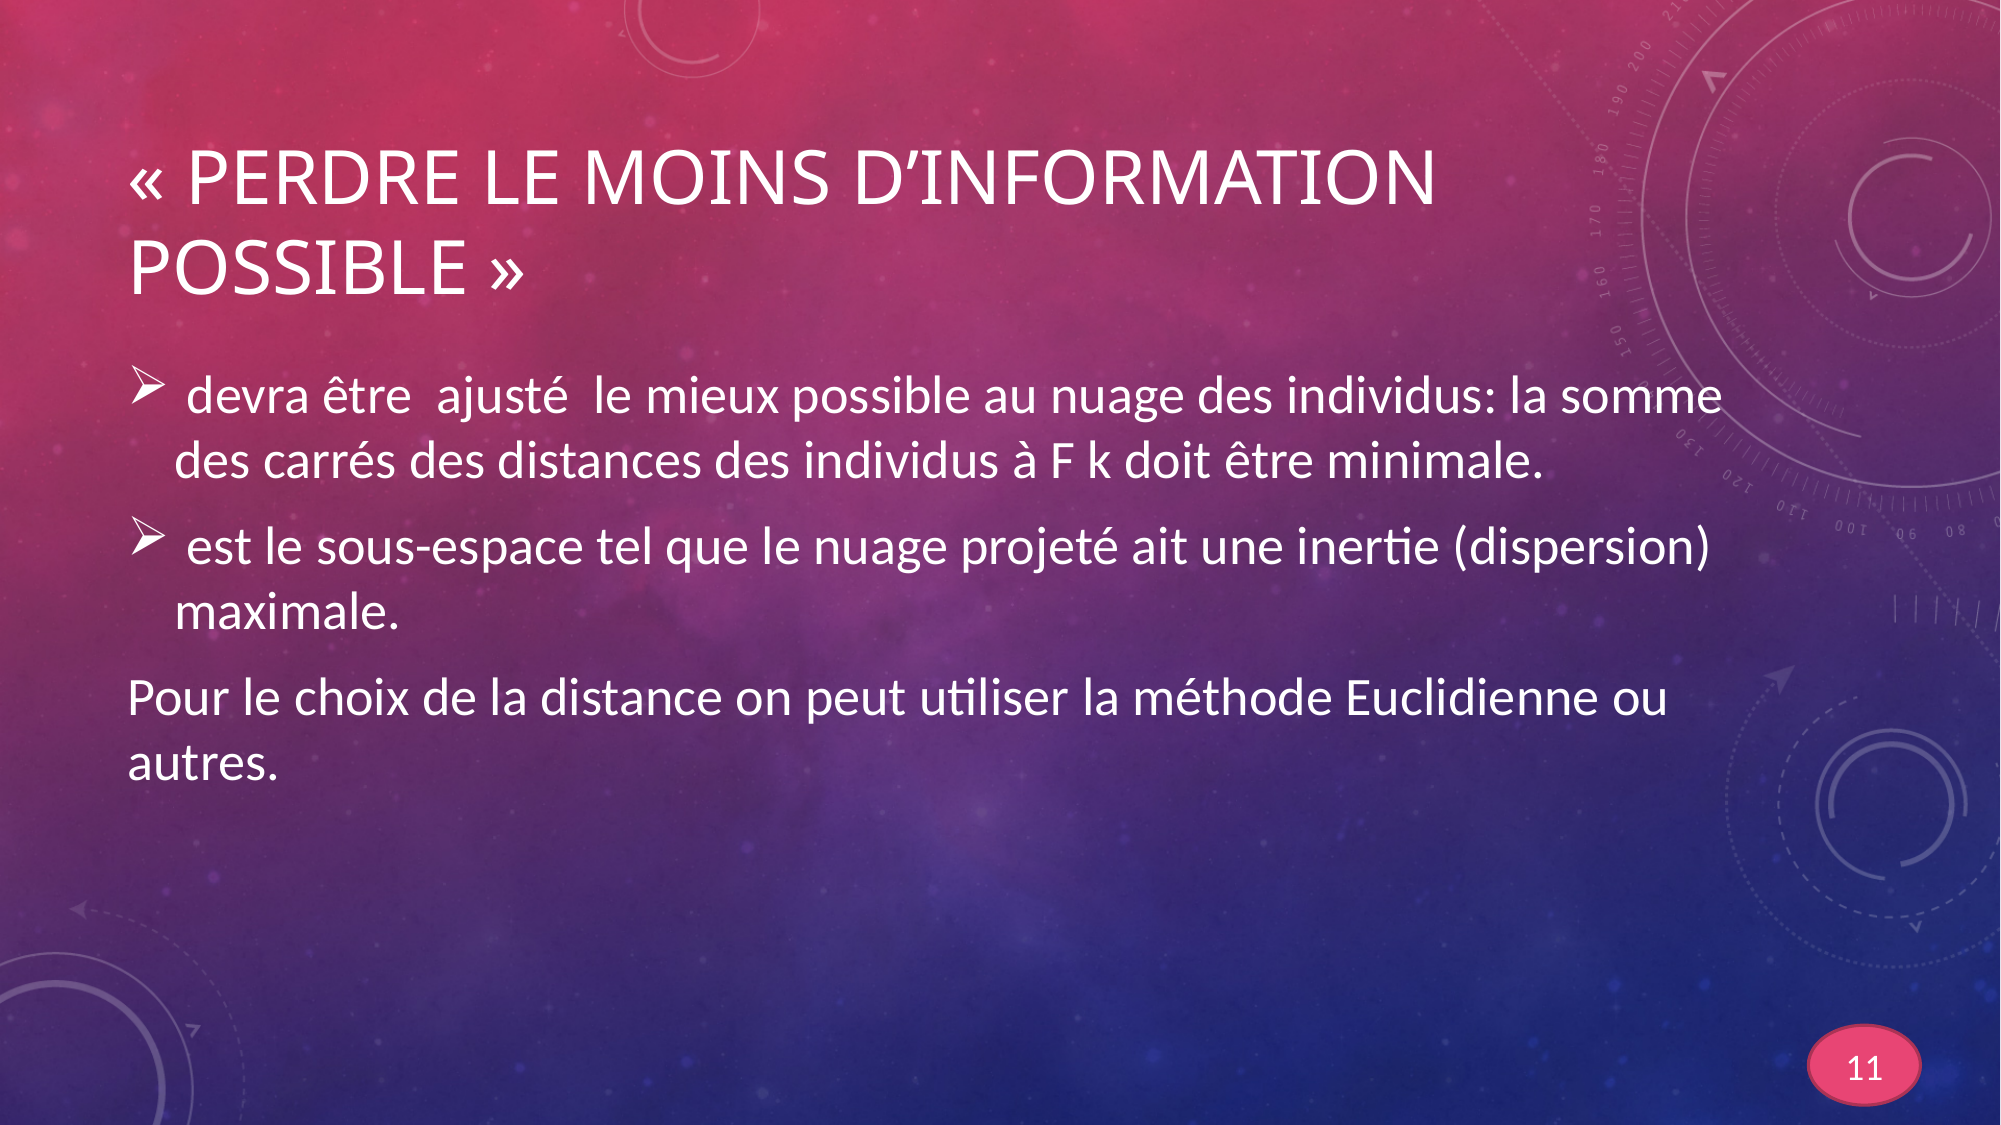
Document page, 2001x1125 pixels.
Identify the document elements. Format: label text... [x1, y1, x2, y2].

picture [0, 0, 2001, 1125]
text_box 11 [1806, 1023, 1923, 1107]
title « Perdre le moins d’information possible » [112, 99, 1775, 339]
